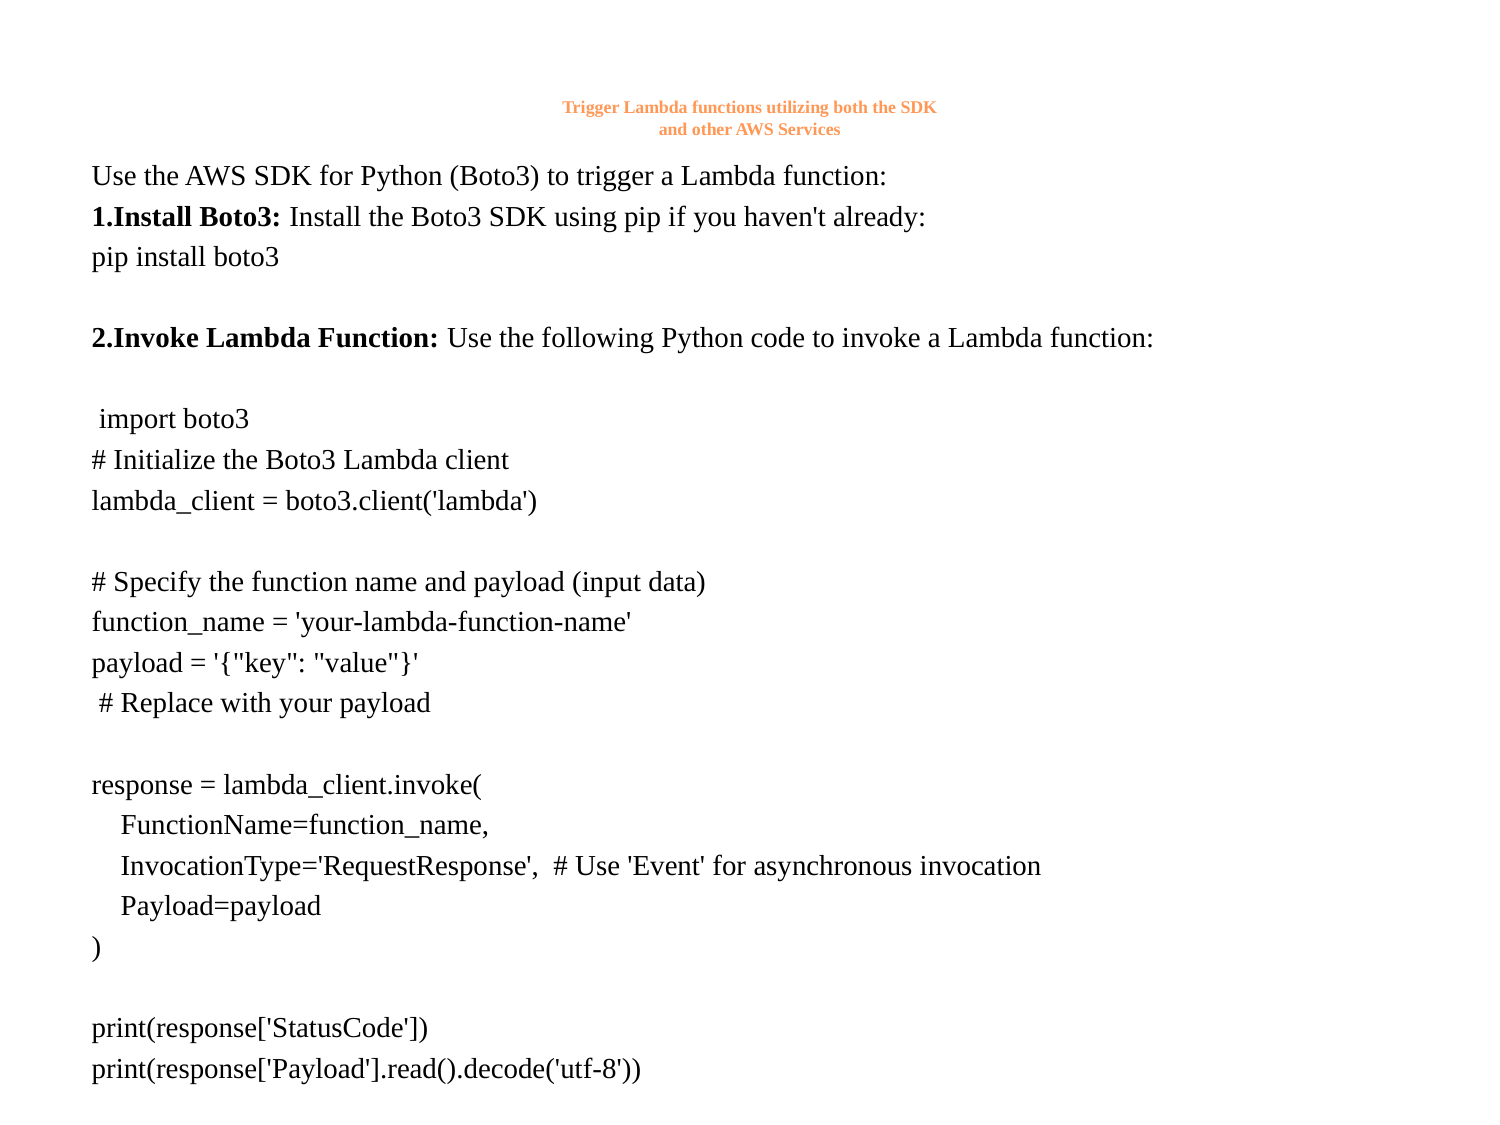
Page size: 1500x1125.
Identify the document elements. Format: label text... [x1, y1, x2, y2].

title Trigger Lambda functions utilizing both the SDK and other AWS Services [75, 45, 1425, 233]
list Use the AWS SDK for Python (Boto3) to trigger a Lambda function: 1.Install Boto3: Install the Boto3 SDK using pip if you haven't already: pip install boto3 2.Invoke Lambda Function: Use the following Python code to invoke a Lambda function: import boto3 # Initialize the Boto3 Lambda client lambda_client = boto3.client('lambda') # Specify the function name and payload (input data) function_name = 'your-lambda-function-name' payload = '{"key": "value"}' # Replace with your payload response = lambda_client.invoke( FunctionName=function_name, InvocationType='RequestResponse', # Use 'Event' for asynchronous invocation Payload=payload ) print(response['StatusCode']) print(response['Payload'].read().decode('utf-8')) [76, 149, 1427, 1094]
